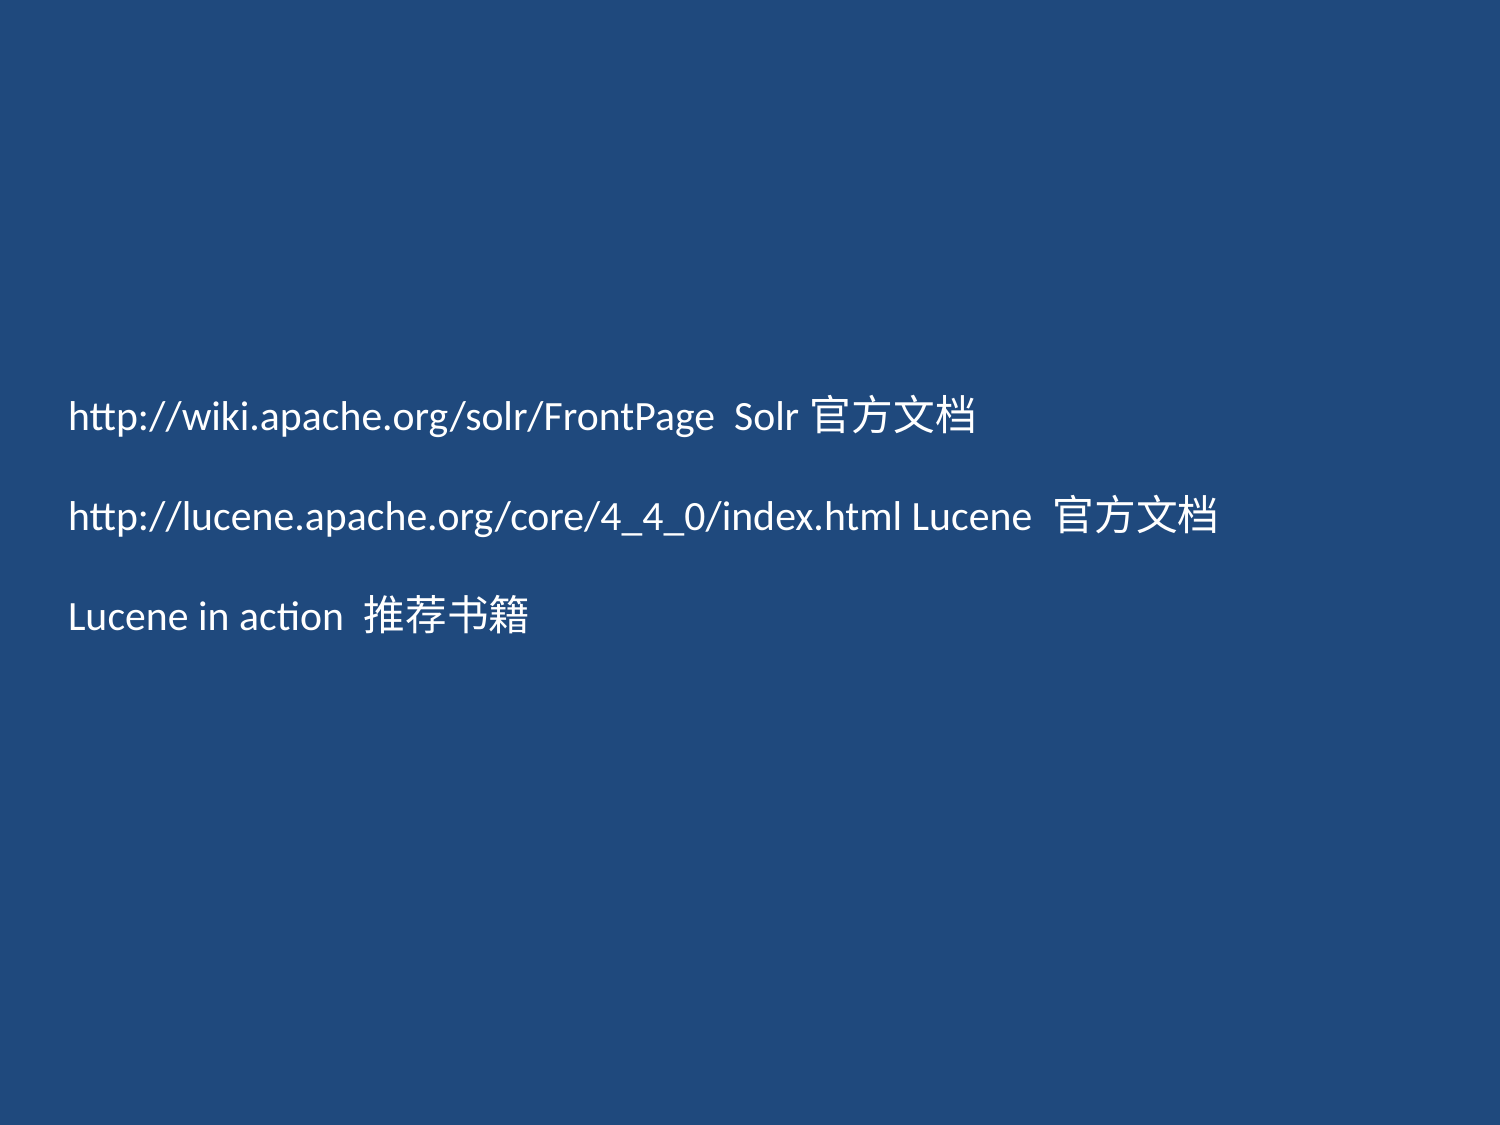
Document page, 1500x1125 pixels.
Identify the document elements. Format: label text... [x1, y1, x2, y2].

title http://wiki.apache.org/solr/FrontPage Solr官方文档 http://lucene.apache.org/core/4_4_0/index.html Lucene 官方文档 Lucene in action 推荐书籍 [53, 90, 1404, 988]
